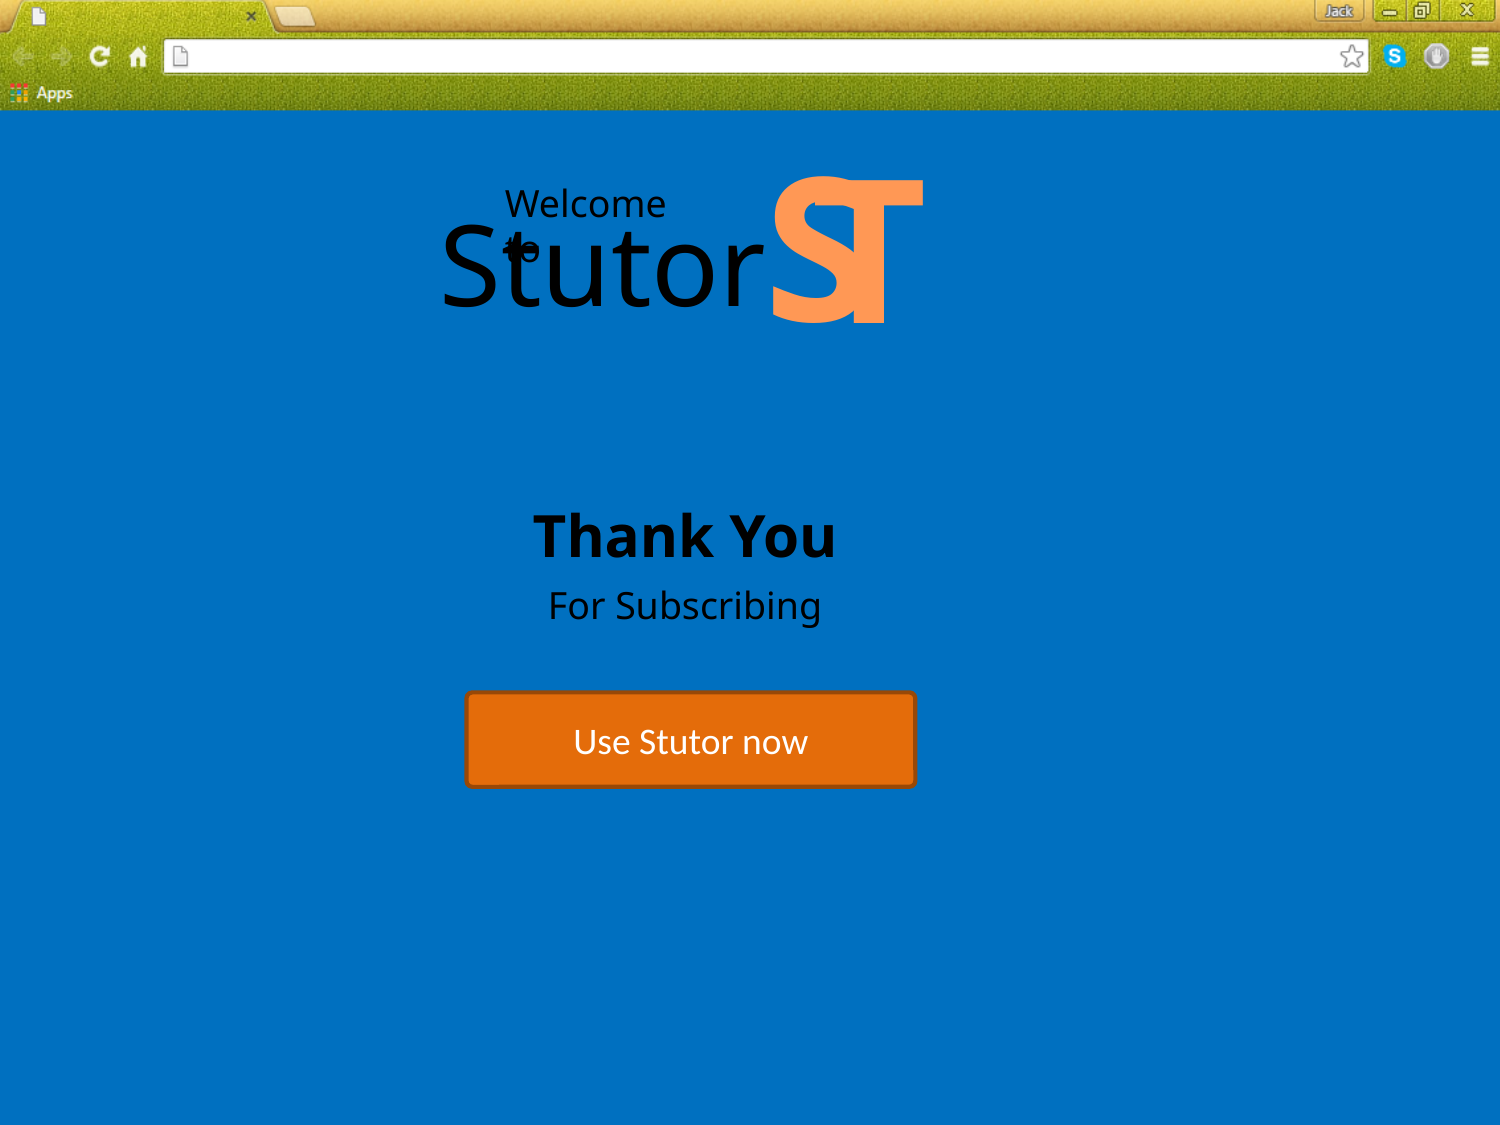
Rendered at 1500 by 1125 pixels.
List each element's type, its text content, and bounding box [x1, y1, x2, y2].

text_box [0, 0, 1500, 1125]
text_box Use Stutor now [464, 690, 918, 789]
